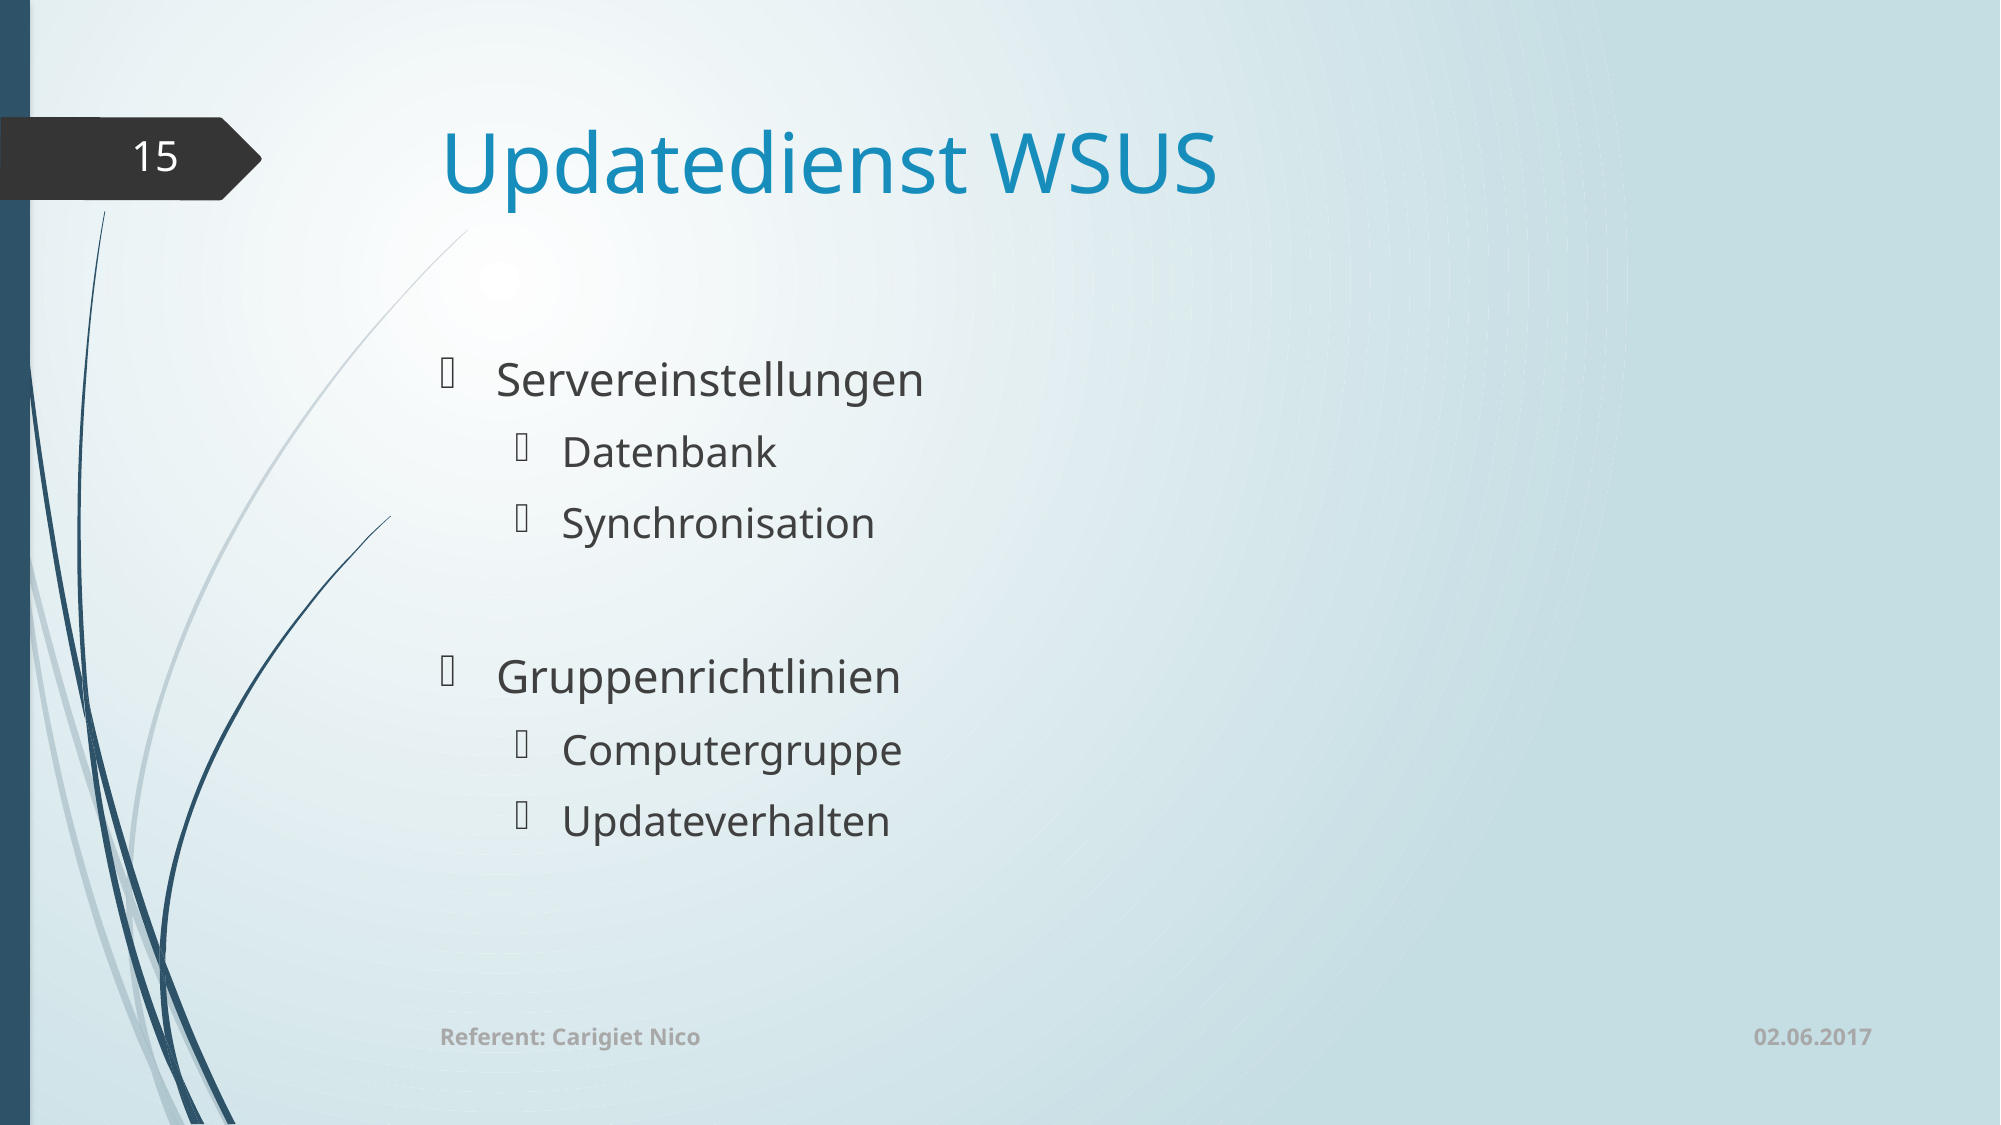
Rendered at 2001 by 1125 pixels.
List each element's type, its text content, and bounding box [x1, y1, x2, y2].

list Servereinstellungen Datenbank Synchronisation Gruppenrichtlinien Computergruppe Updateverhalten [424, 267, 1888, 971]
slide_number 15 [66, 128, 195, 189]
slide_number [1699, 1005, 1888, 1067]
footer Referent: Carigiet Nico [424, 1006, 1675, 1067]
title Updatedienst WSUS [425, 102, 1888, 222]
